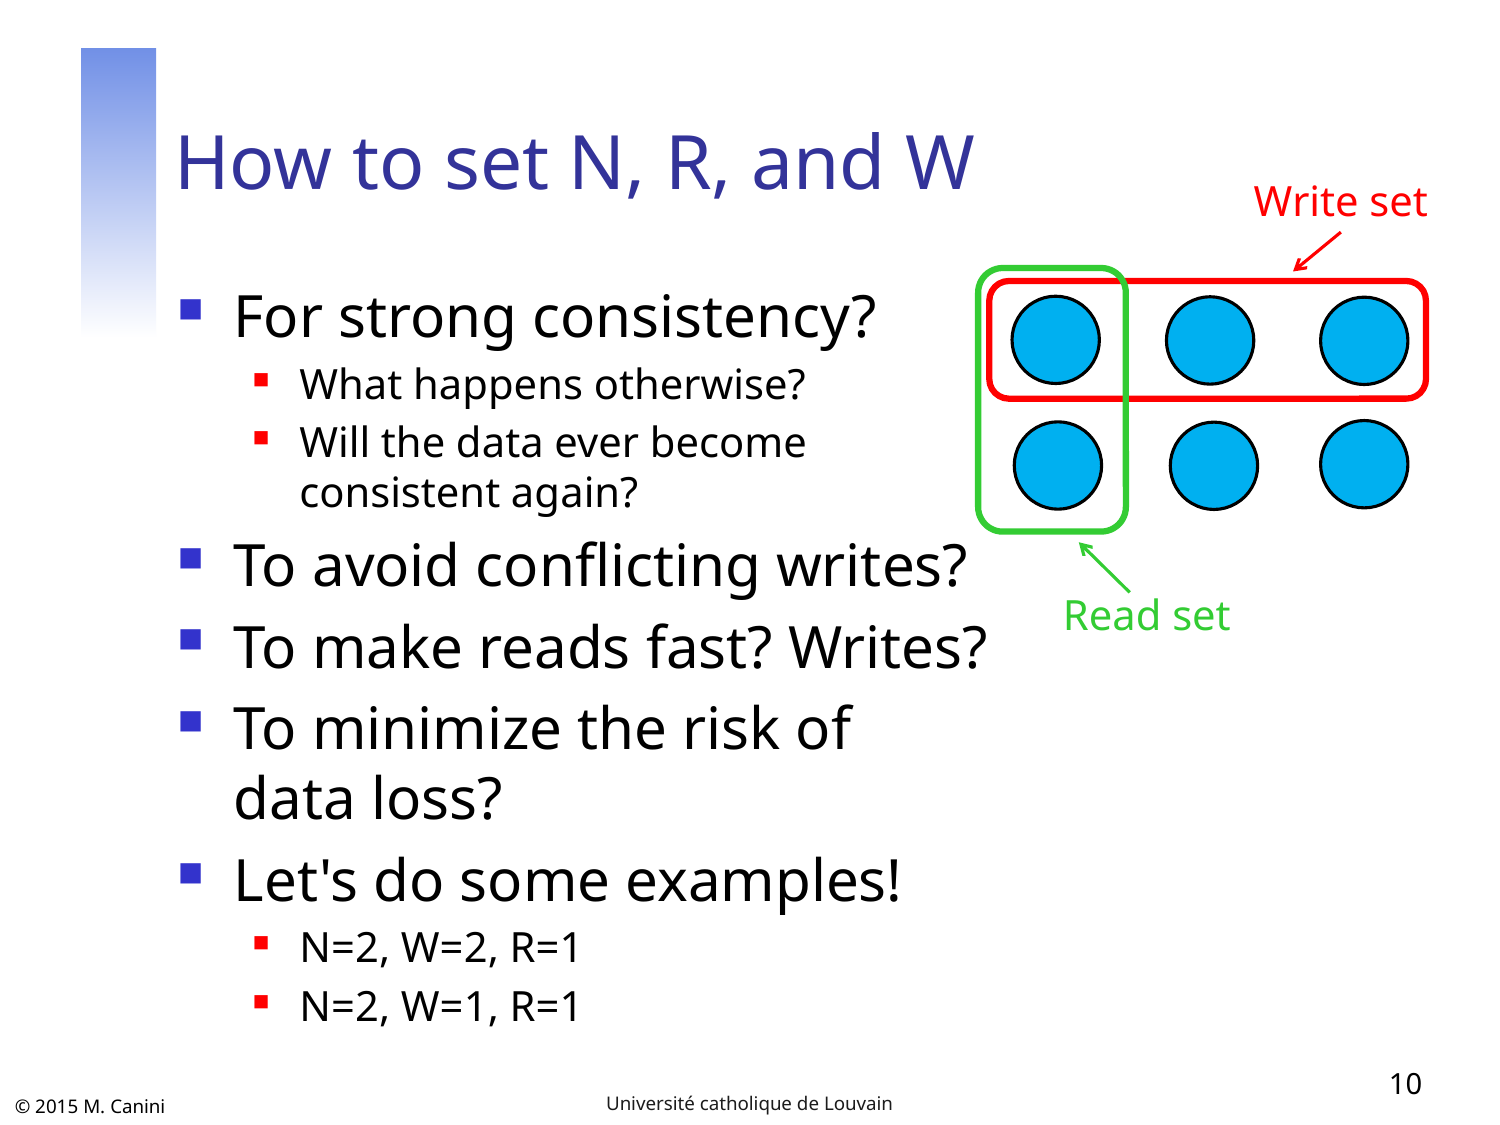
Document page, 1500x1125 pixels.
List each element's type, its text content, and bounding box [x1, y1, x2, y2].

list For strong consistency? What happens otherwise? Will the data ever become consistent again? To avoid conflicting writes? To make reads fast? Writes? To minimize the risk of data loss? Let's do some examples! N=2, W=2, R=1 N=2, W=1, R=1 [162, 271, 1438, 1060]
footer Université catholique de Louvain [512, 1083, 987, 1125]
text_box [977, 167, 1440, 647]
title How to set N, R, and W [158, 49, 1438, 213]
slide_number 10 [1124, 1037, 1438, 1113]
